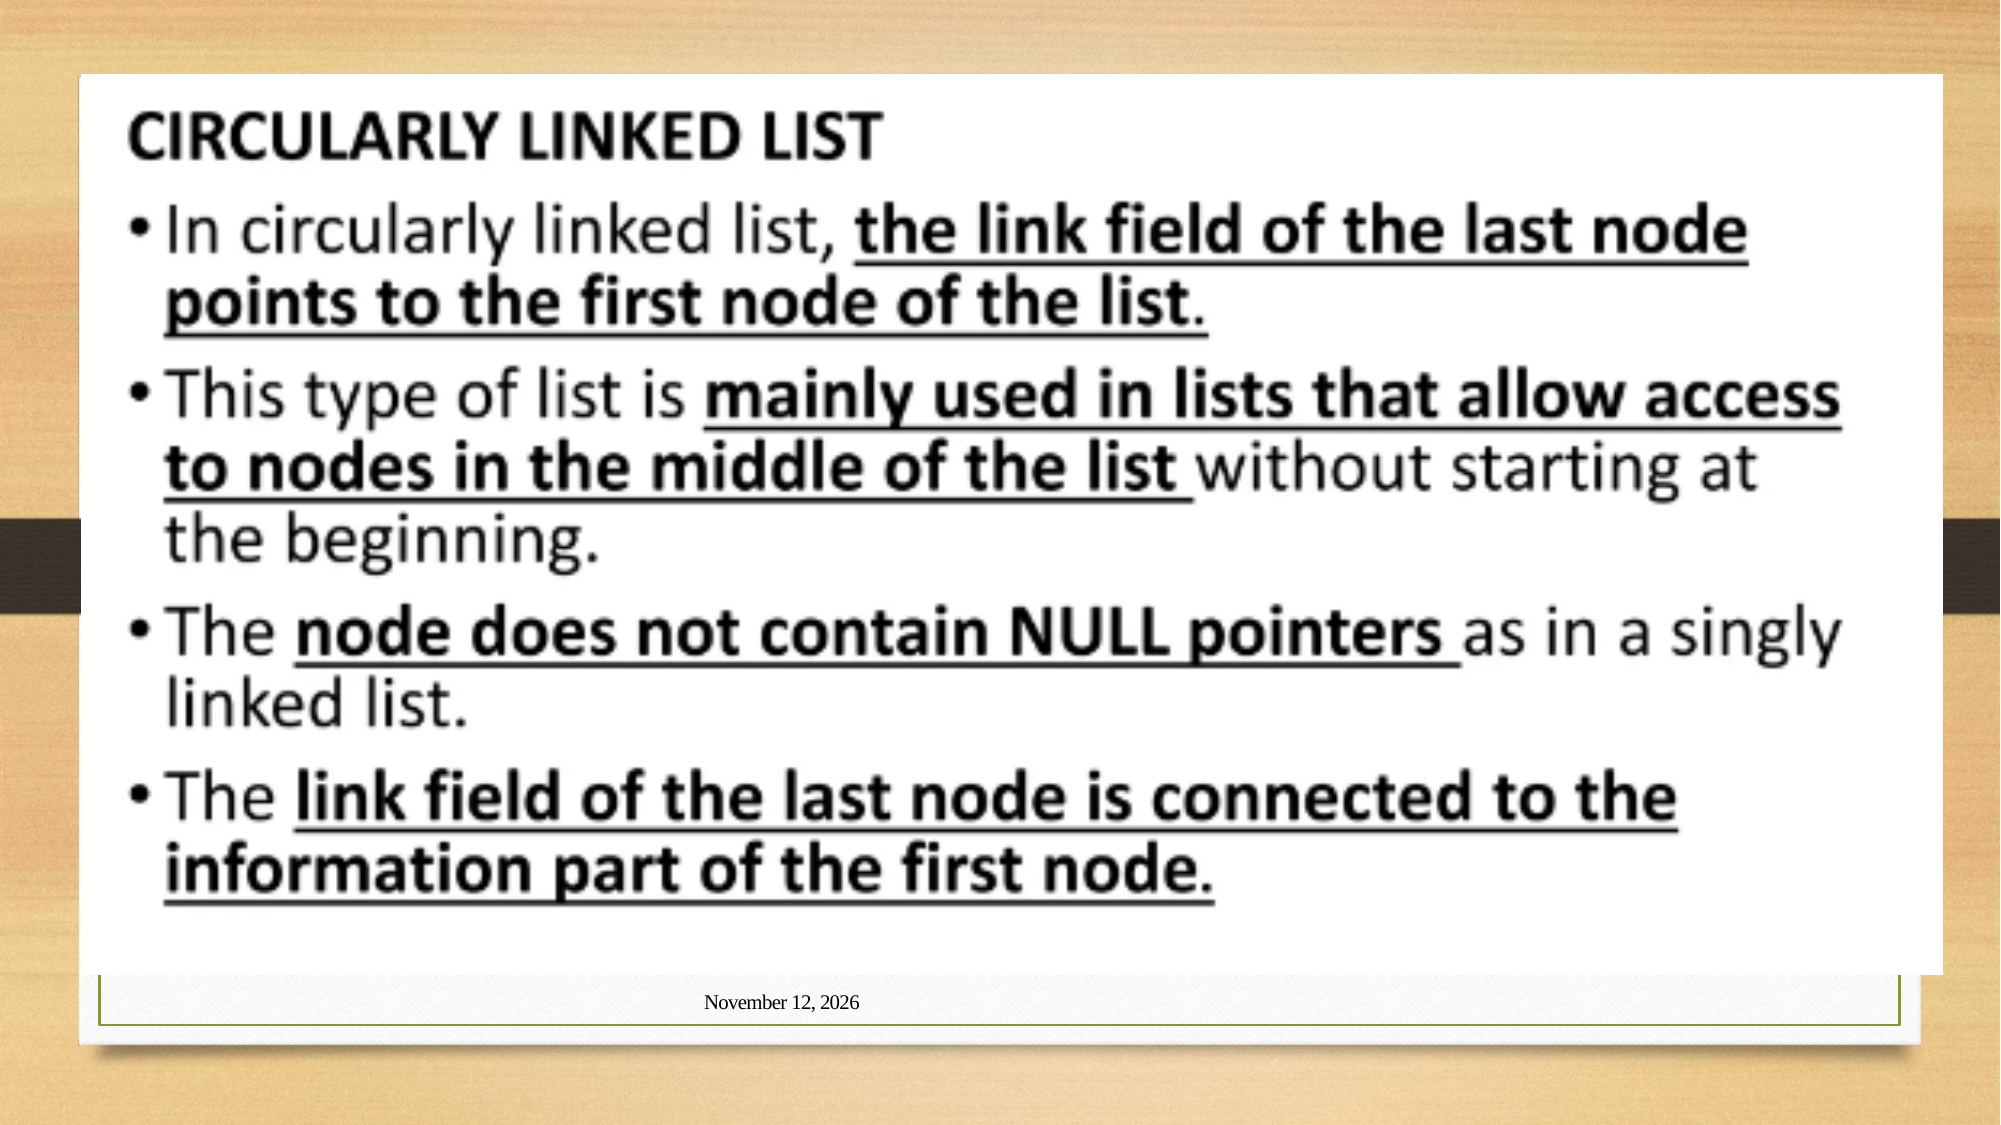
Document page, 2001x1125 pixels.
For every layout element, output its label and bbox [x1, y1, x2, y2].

picture [0, 0, 2000, 1125]
slide_number [702, 989, 987, 1017]
